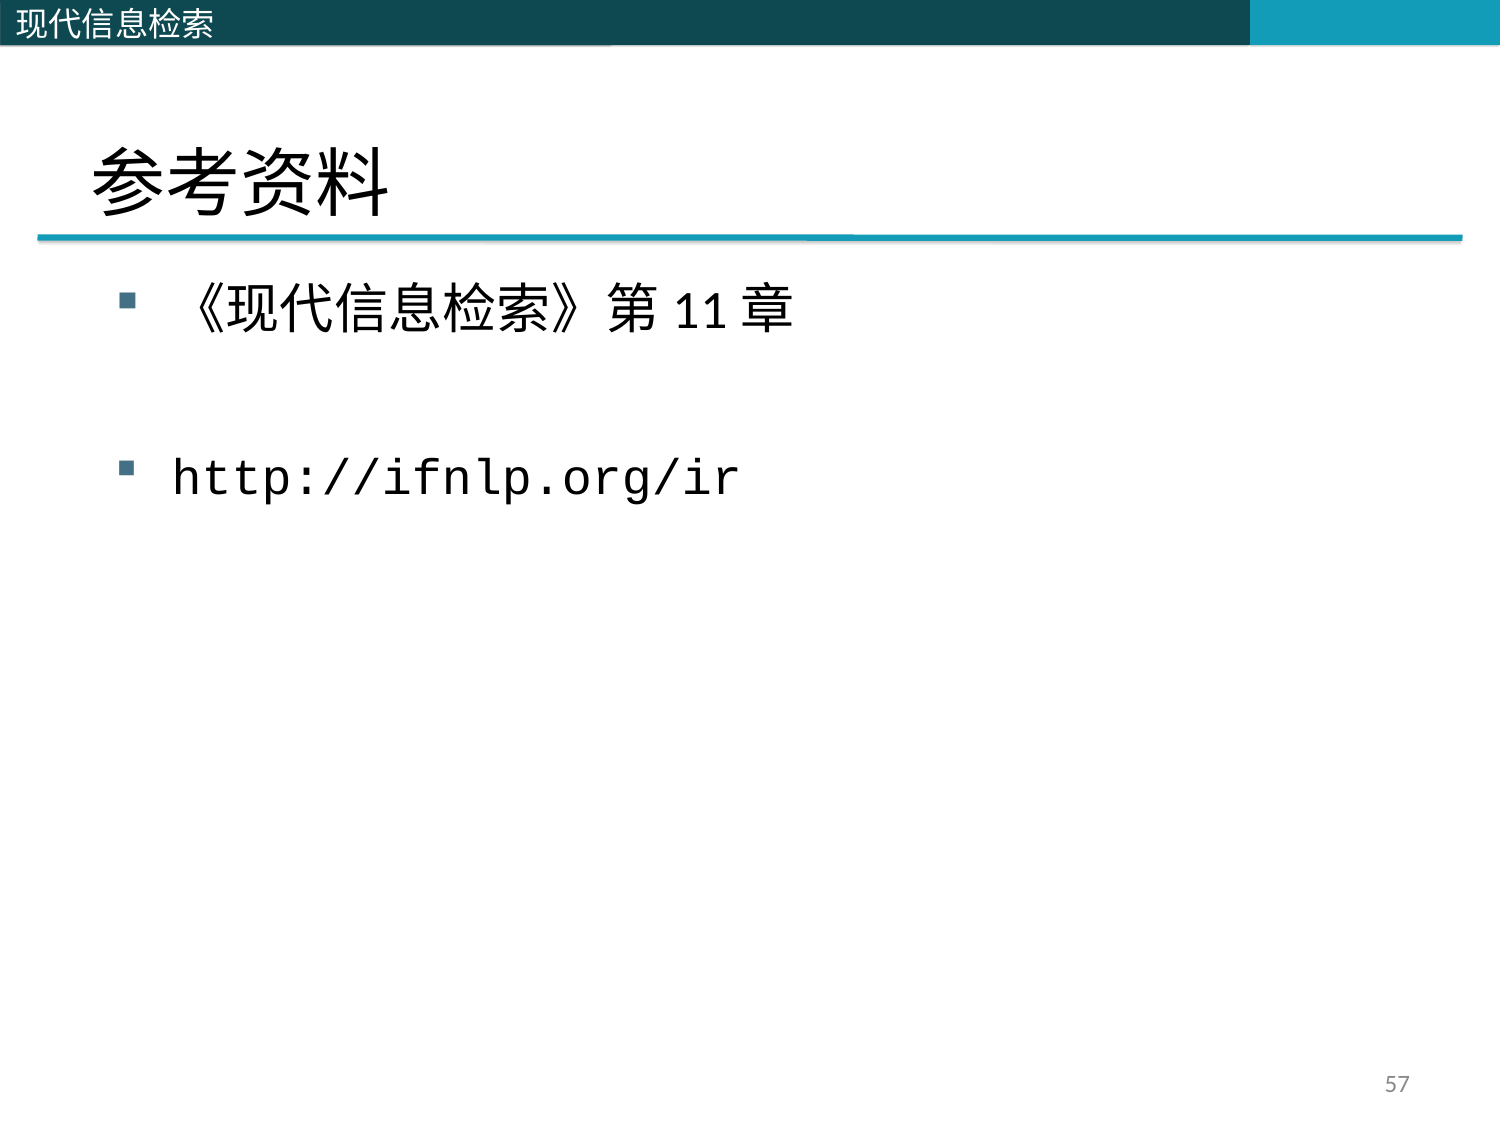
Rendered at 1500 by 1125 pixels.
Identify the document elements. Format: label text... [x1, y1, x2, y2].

text_box [22, 421, 1418, 1067]
list 《现代信息检索》第11章 http://ifnlp.org/ir [100, 266, 1451, 1080]
slide_number 57 [1074, 1062, 1425, 1103]
title 参考资料 [74, 44, 1426, 233]
